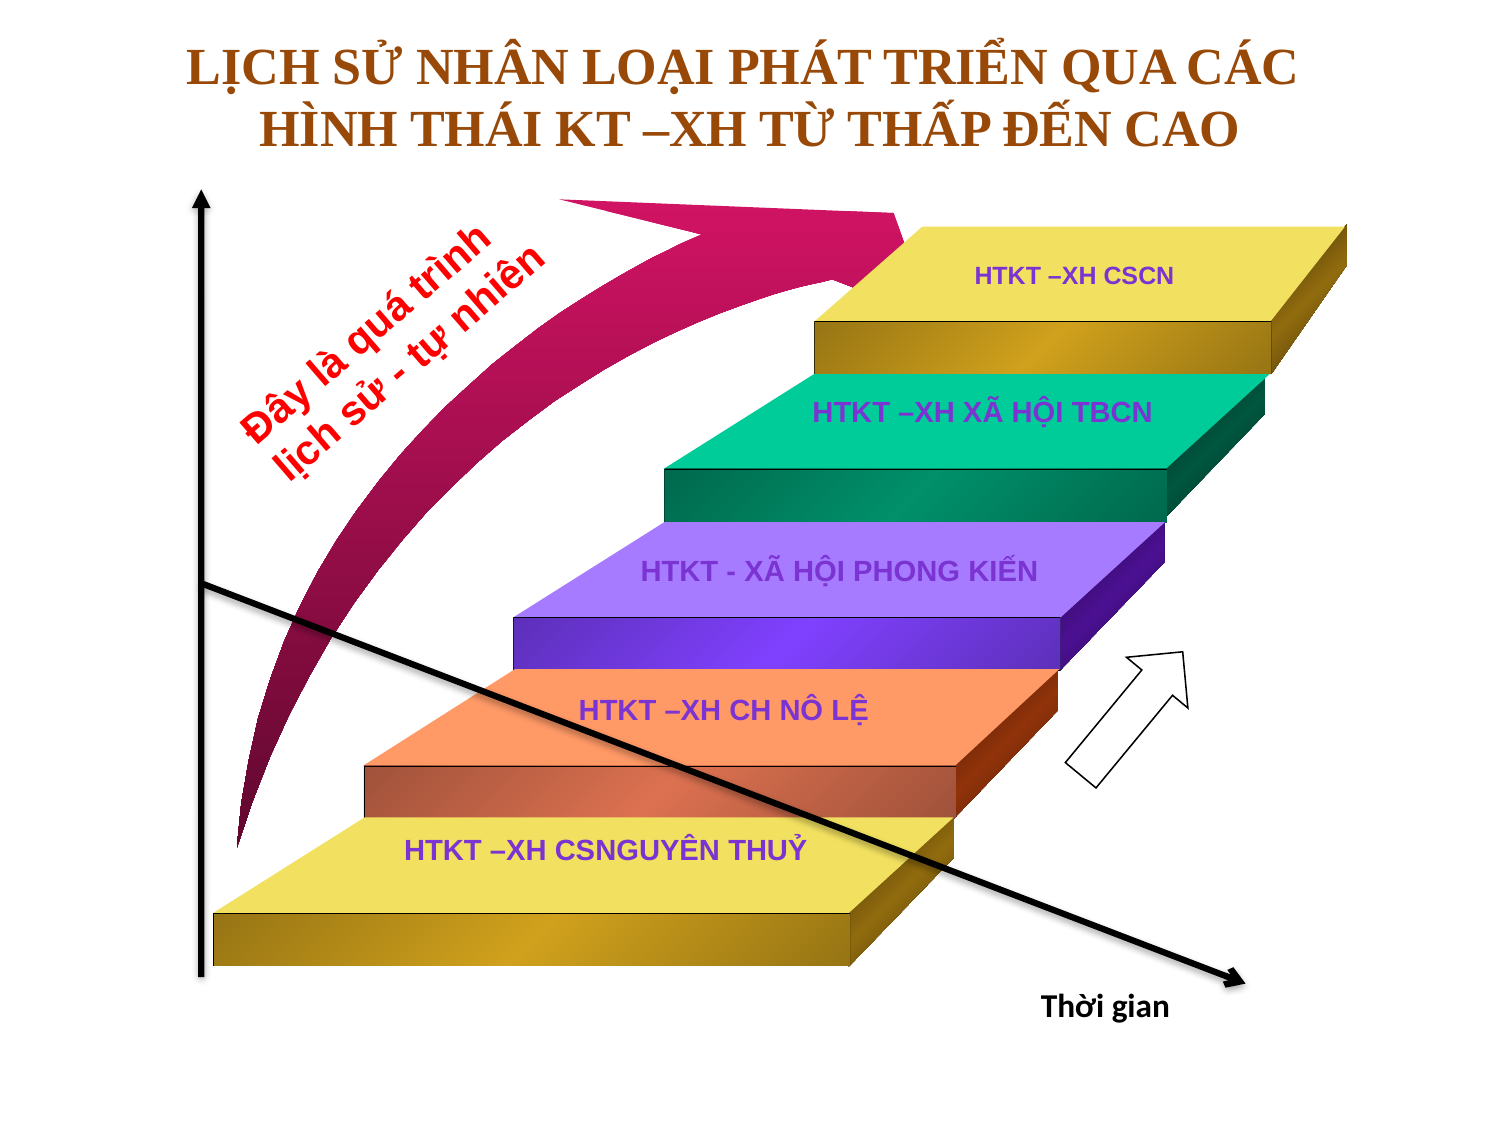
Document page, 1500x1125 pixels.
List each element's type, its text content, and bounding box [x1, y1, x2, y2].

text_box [195, 189, 1347, 1040]
text_box LỊCH SỬ NHÂN LOẠI PHÁT TRIỂN QUA CÁC HÌNH THÁI KT –XH TỪ THẤP ĐẾN CAO [0, 24, 1500, 163]
